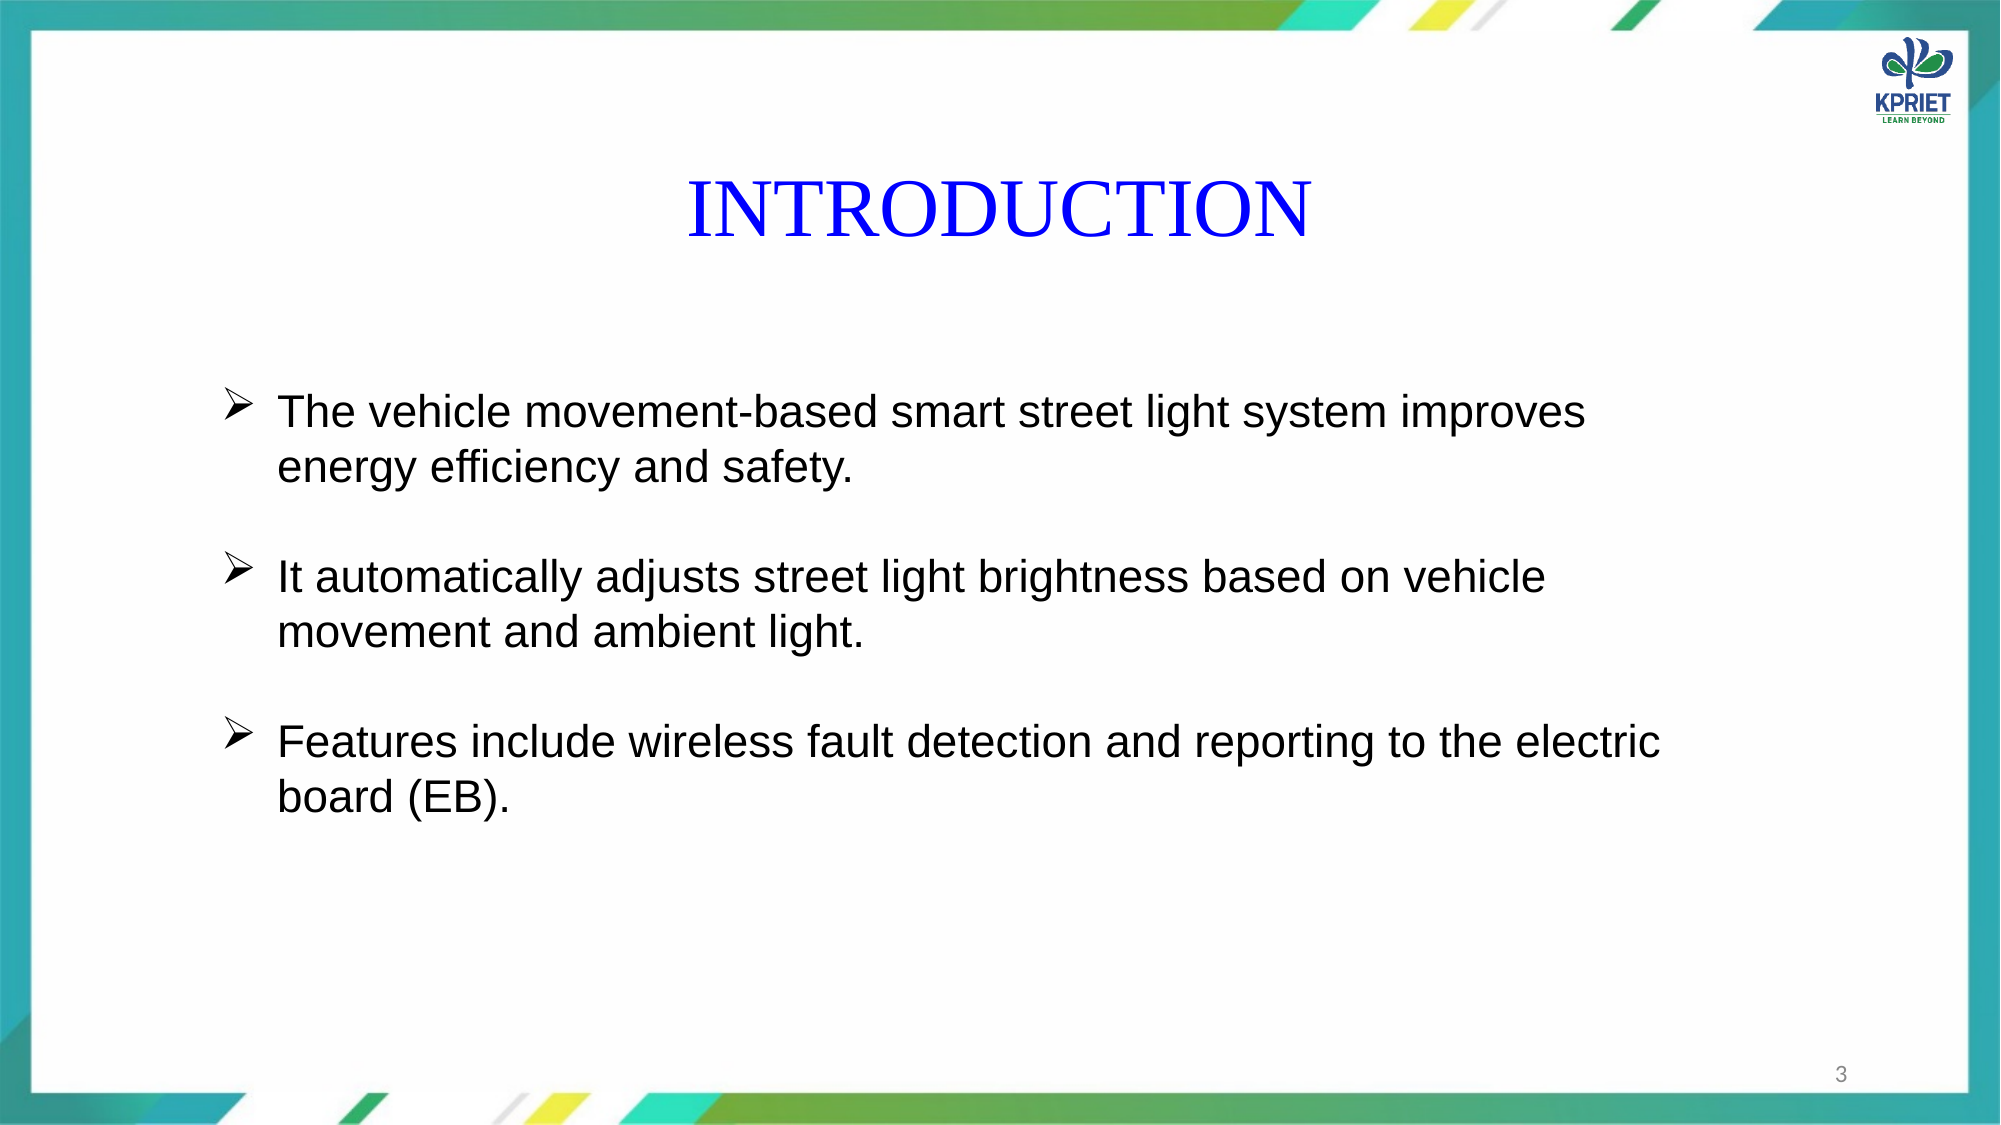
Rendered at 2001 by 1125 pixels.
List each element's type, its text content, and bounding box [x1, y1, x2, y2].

slide_number 3 [1412, 1042, 1863, 1103]
subtitle The vehicle movement-based smart street light system improves energy efficiency and safety. It automatically adjusts street light brightness based on vehicle movement and ambient light. Features include wireless fault detection and reporting to the electric board (EB). [205, 267, 1686, 936]
picture [0, 0, 2000, 1125]
title INTRODUCTION [249, 135, 1750, 263]
